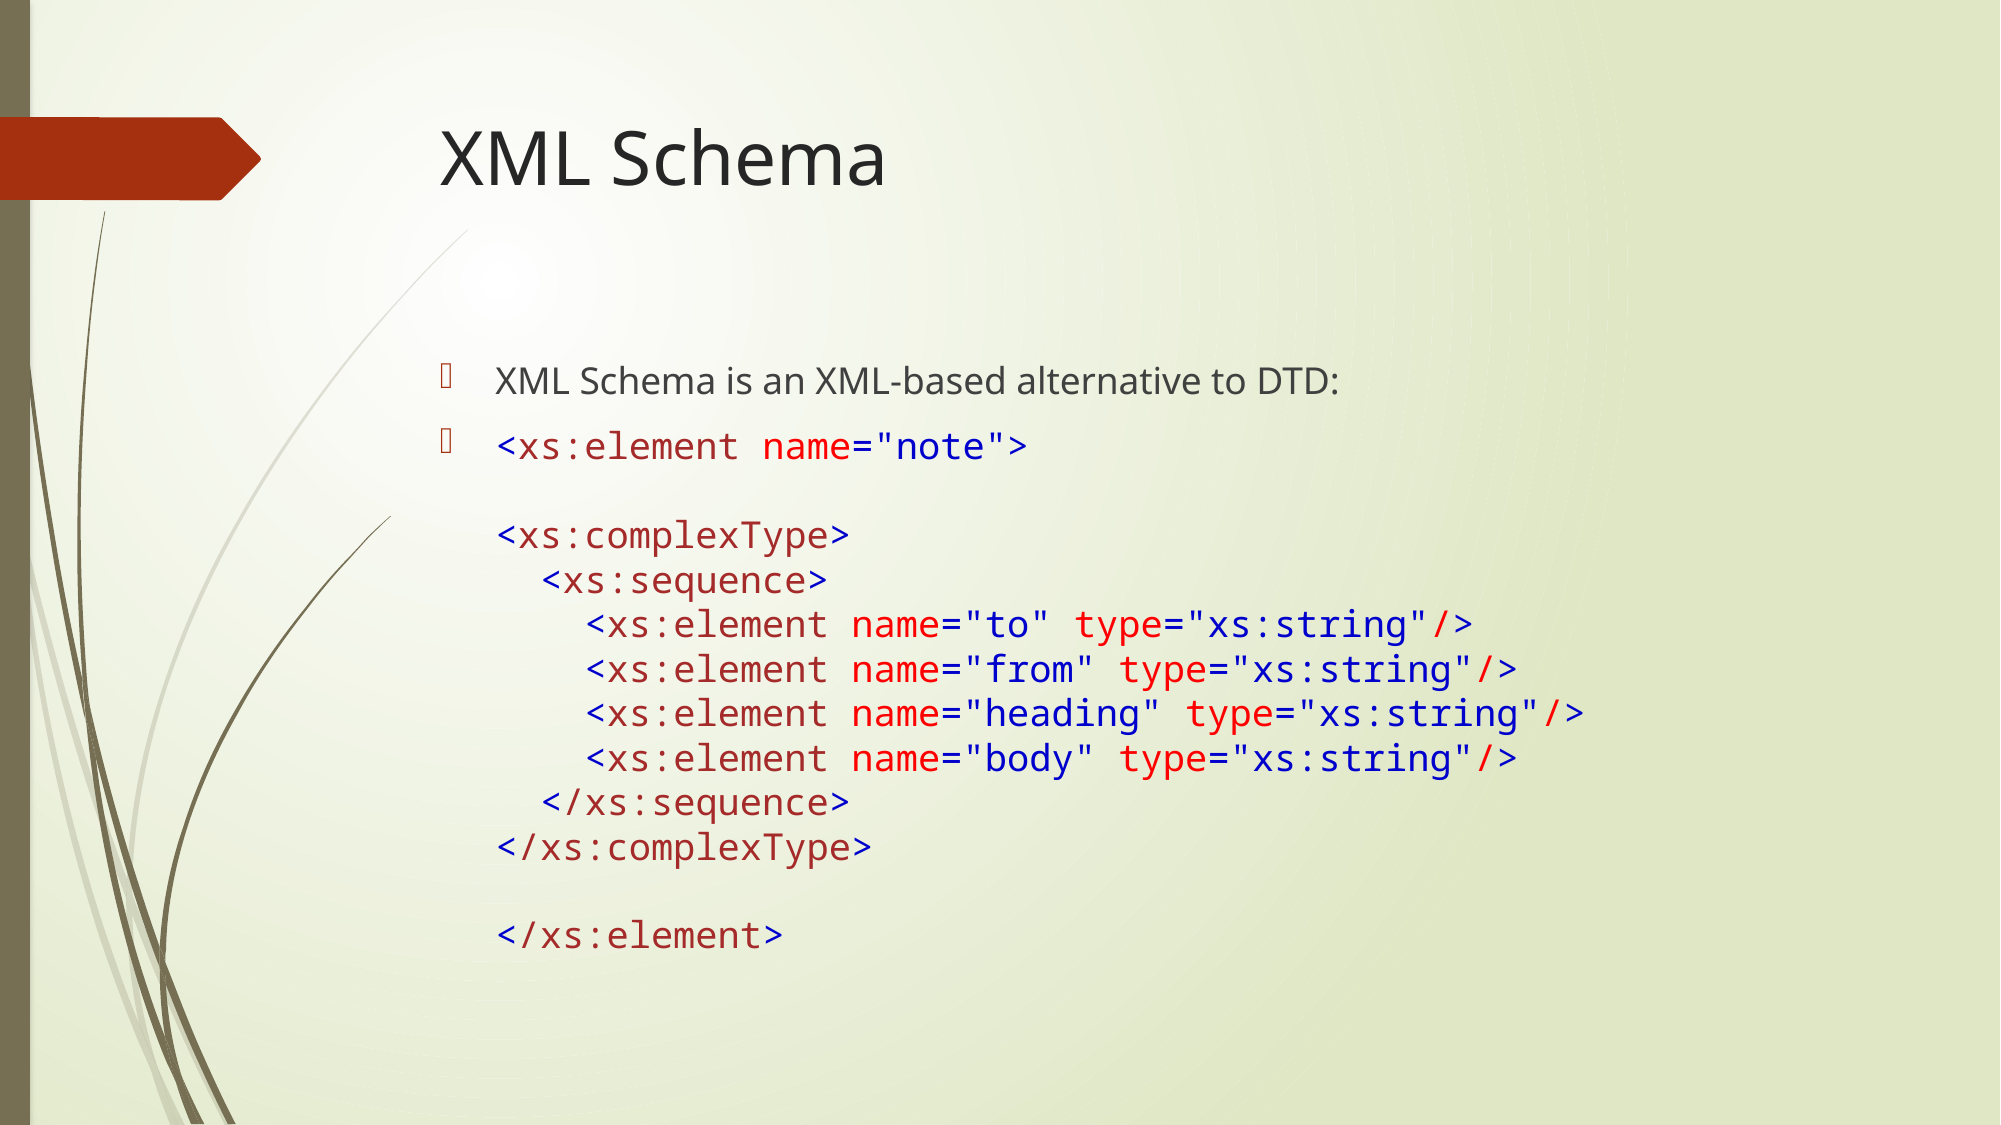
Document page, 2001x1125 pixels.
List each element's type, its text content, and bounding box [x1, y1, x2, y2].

title XML Schema [425, 102, 1888, 313]
list XML Schema is an XML-based alternative to DTD: <xs:element name="note"> <xs:complexType> <xs:sequence> <xs:element name="to" type="xs:string"/> <xs:element name="from" type="xs:string"/> <xs:element name="heading" type="xs:string"/> <xs:element name="body" type="xs:string"/> </xs:sequence> </xs:complexType> </xs:element> [424, 350, 1888, 970]
